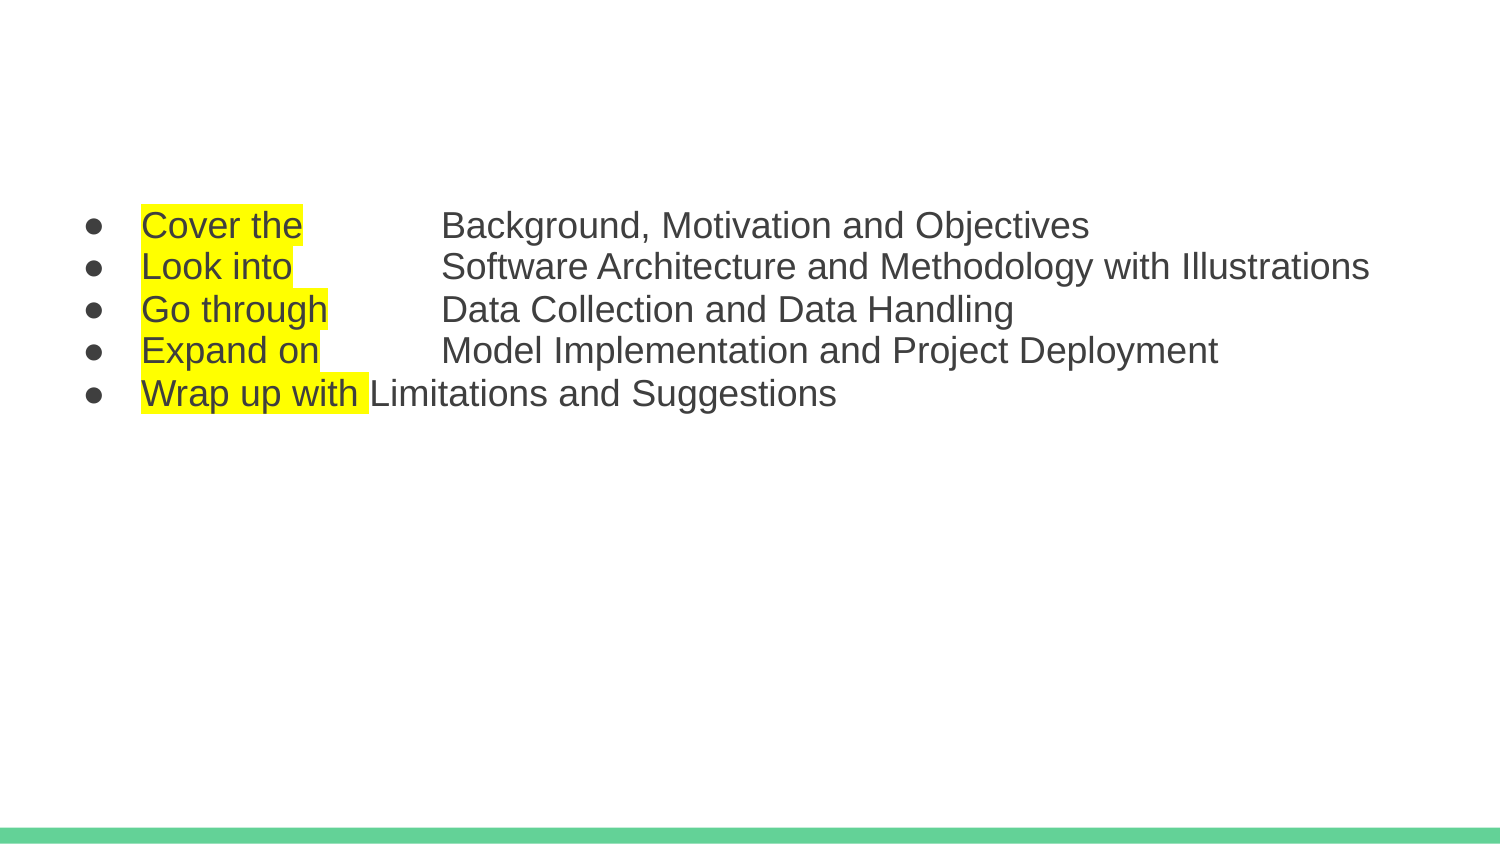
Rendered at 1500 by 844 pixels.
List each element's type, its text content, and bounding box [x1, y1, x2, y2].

list Cover the Background, Motivation and Objectives Look into Software Architecture and Methodology with Illustrations Go through Data Collection and Data Handling Expand on Model Implementation and Project Deployment Wrap up with Limitations and Suggestions [51, 189, 1449, 750]
